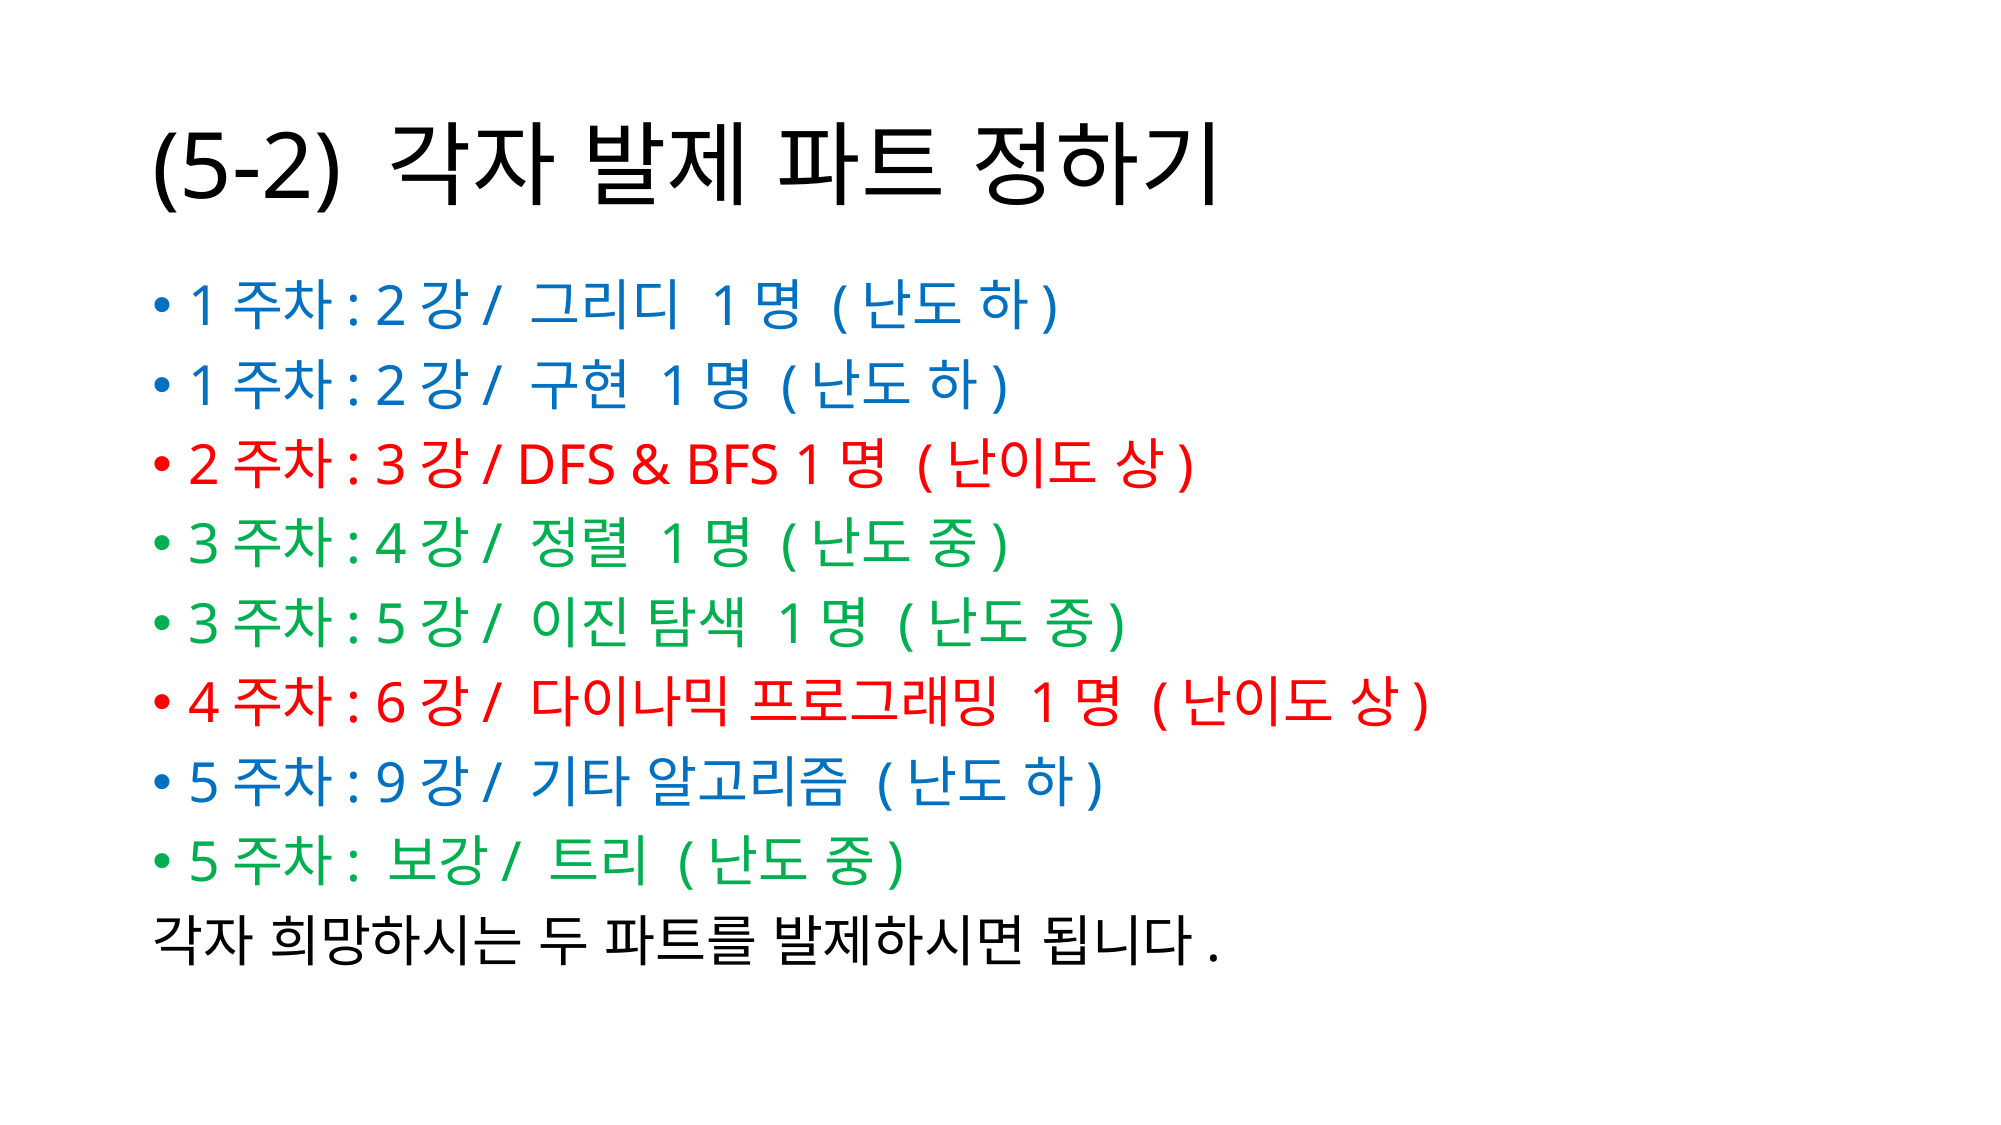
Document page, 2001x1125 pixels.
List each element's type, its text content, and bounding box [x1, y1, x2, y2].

title (5-2) 각자 발제 파트 정하기 [137, 59, 1863, 270]
list 1주차: 2강/ 그리디 1명 (난도 하) 1주차: 2강/ 구현 1명 (난도 하) 2주차: 3강/ DFS & BFS 1명 (난이도 상) 3주차: 4강/ 정렬 1명 (난도 중) 3주차: 5강/ 이진 탐색 1명 (난도 중) 4주차: 6강/ 다이나믹 프로그래밍 1명 (난이도 상) 5주차: 9강/ 기타 알고리즘 (난도 하) 5주차: 보강/ 트리 (난도 중) 각자 희망하시는 두 파트를 발제하시면 됩니다. [137, 270, 1863, 985]
